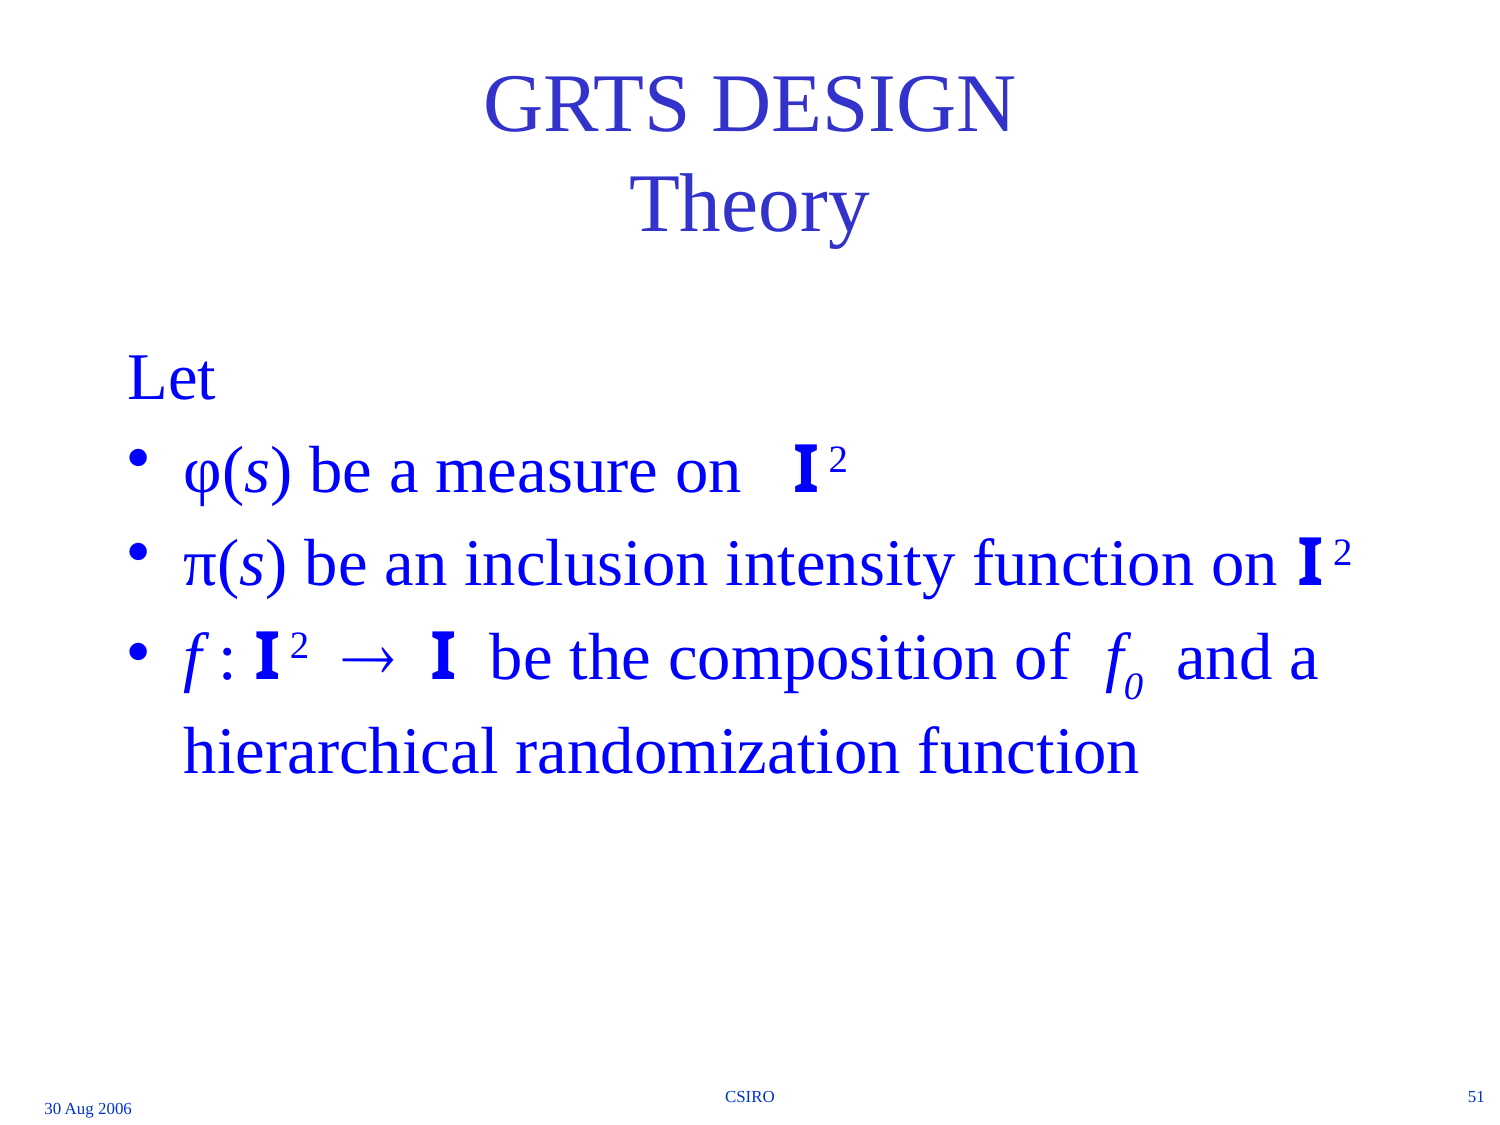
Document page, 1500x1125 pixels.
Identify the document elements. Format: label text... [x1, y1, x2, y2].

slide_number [29, 1070, 343, 1125]
slide_number 51 [1074, 1058, 1500, 1101]
list Let φ(s) be a measure on I 2 π(s) be an inclusion intensity function on I 2 f : I 2 ® I be the composition of f0 and a hierarchical randomization function [112, 324, 1388, 1001]
footer CSIRO [512, 1058, 988, 1101]
title GRTS DESIGN Theory [111, 54, 1388, 243]
